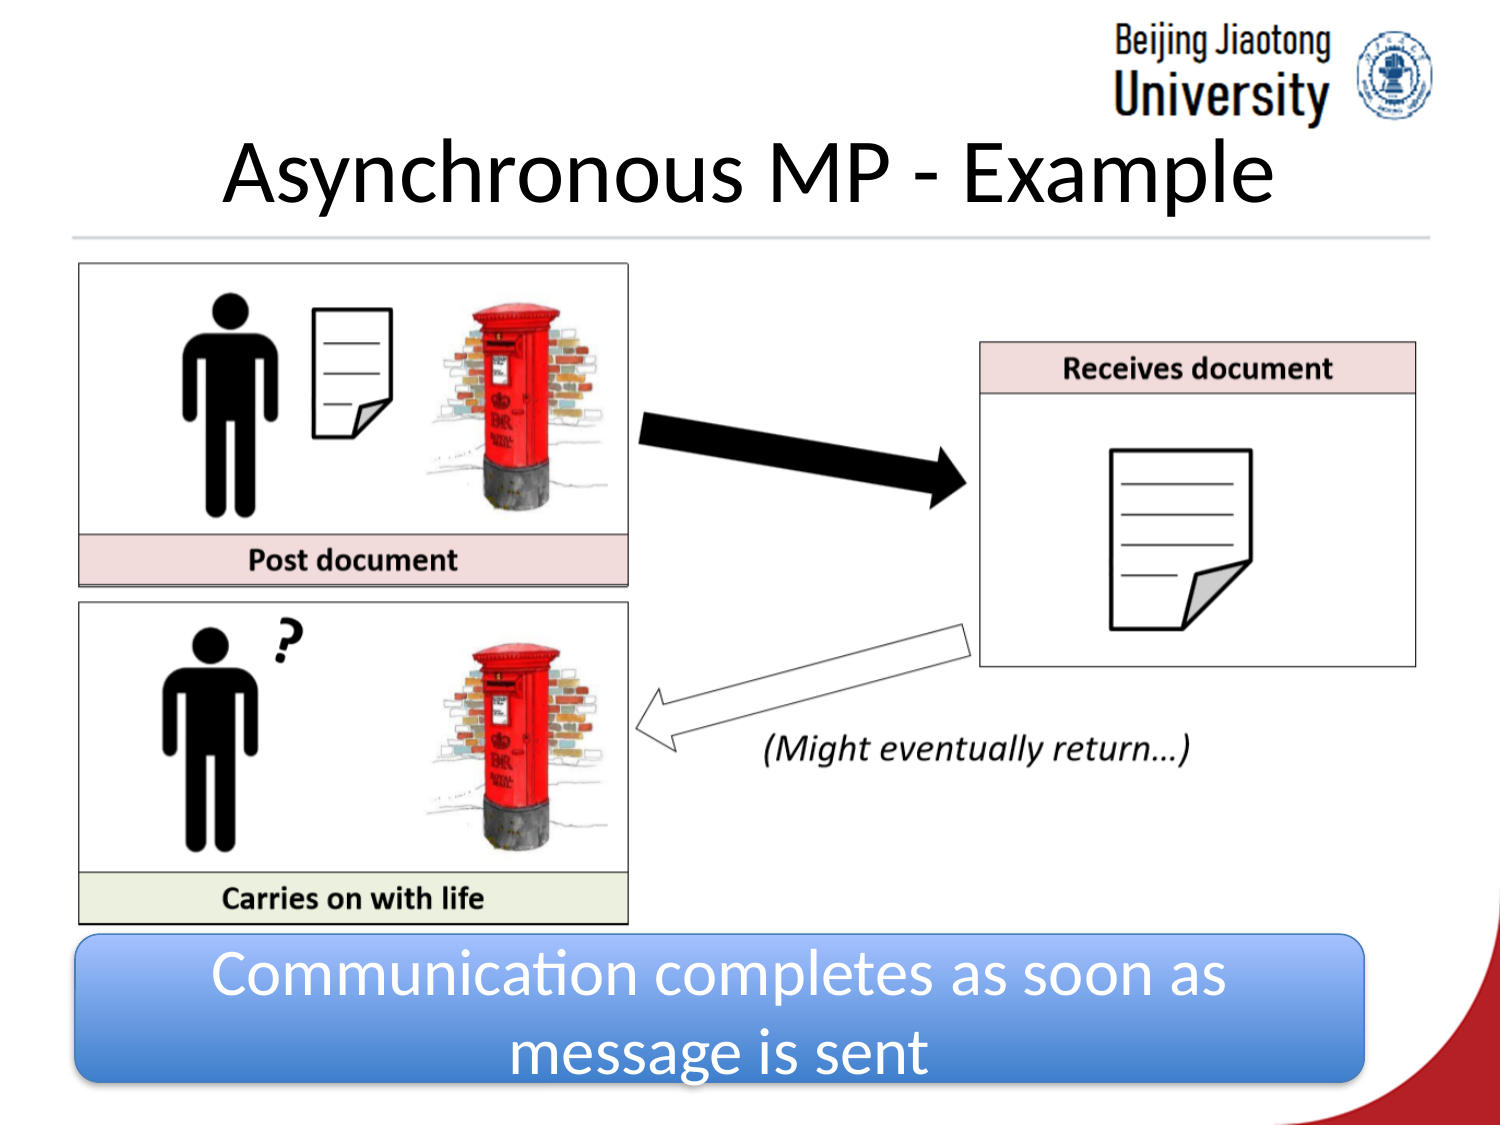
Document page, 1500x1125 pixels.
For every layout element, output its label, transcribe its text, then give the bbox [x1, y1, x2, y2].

title Asynchronous MP - Example [75, 71, 1425, 258]
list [74, 258, 1426, 935]
text_box Communication completes as soon as message is sent [74, 943, 1365, 1083]
picture [0, 0, 1500, 1125]
